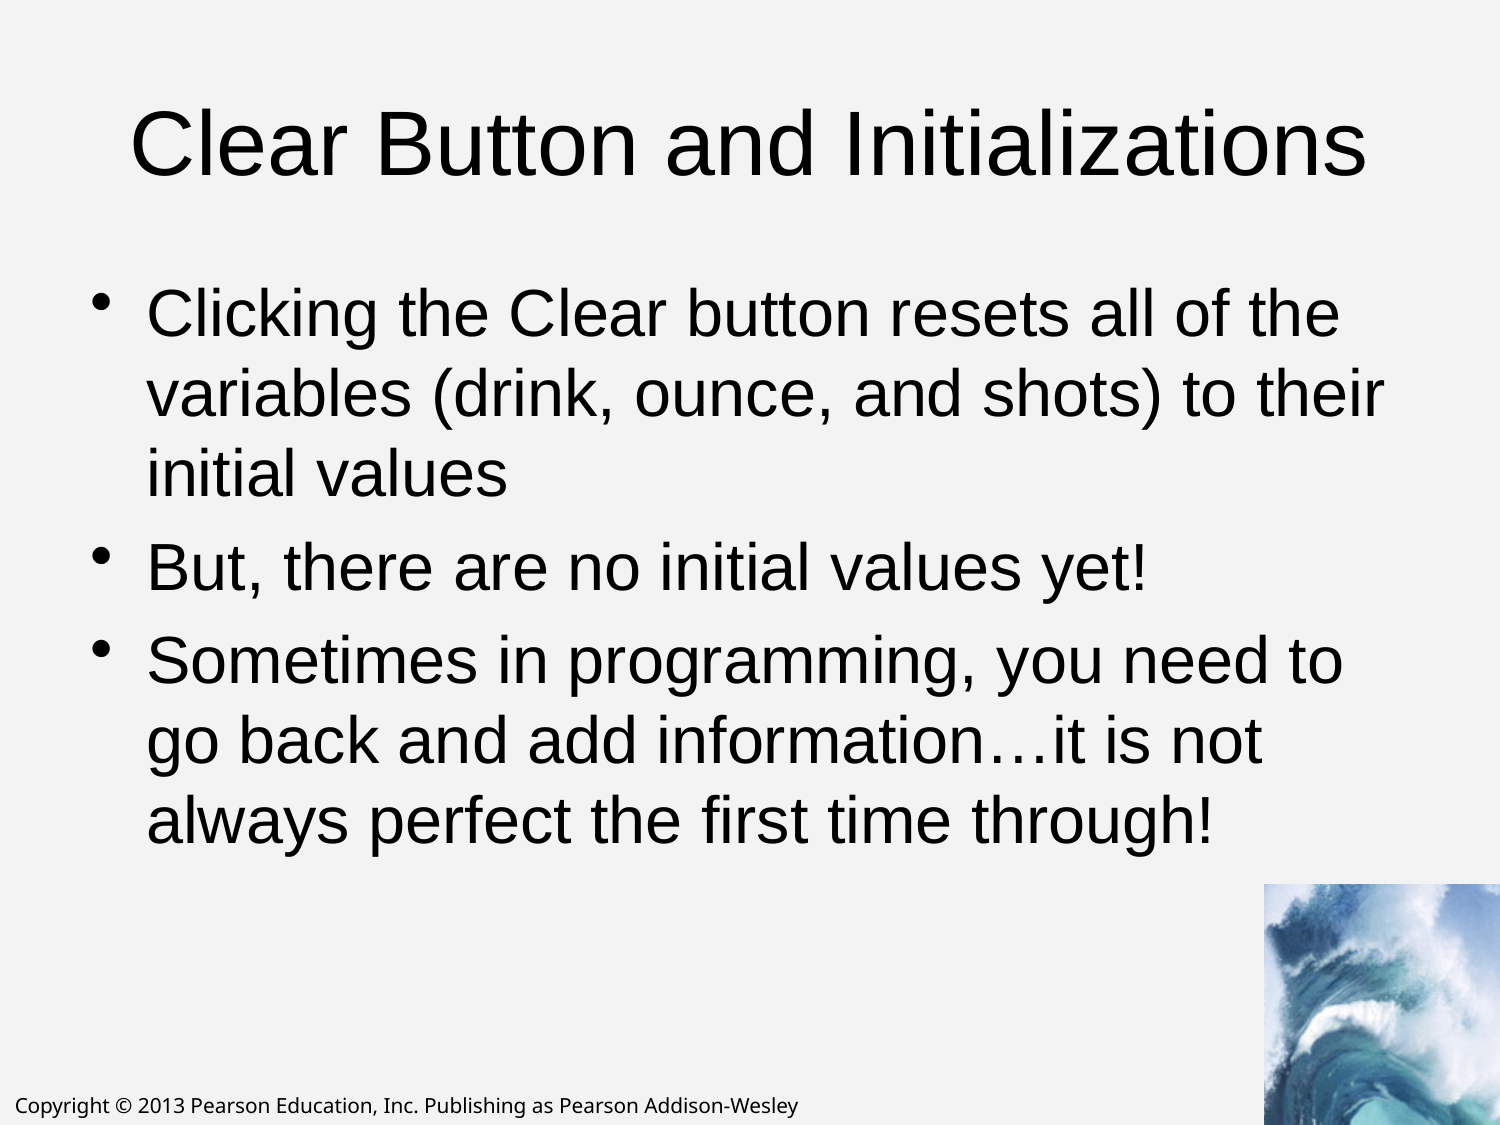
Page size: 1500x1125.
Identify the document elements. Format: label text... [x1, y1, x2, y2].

picture [1264, 884, 1500, 1125]
list Clicking the Clear button resets all of the variables (drink, ounce, and shots) to their initial values But, there are no initial values yet! Sometimes in programming, you need to go back and add information…it is not always perfect the first time through! [74, 262, 1426, 1006]
title Clear Button and Initializations [74, 44, 1426, 233]
